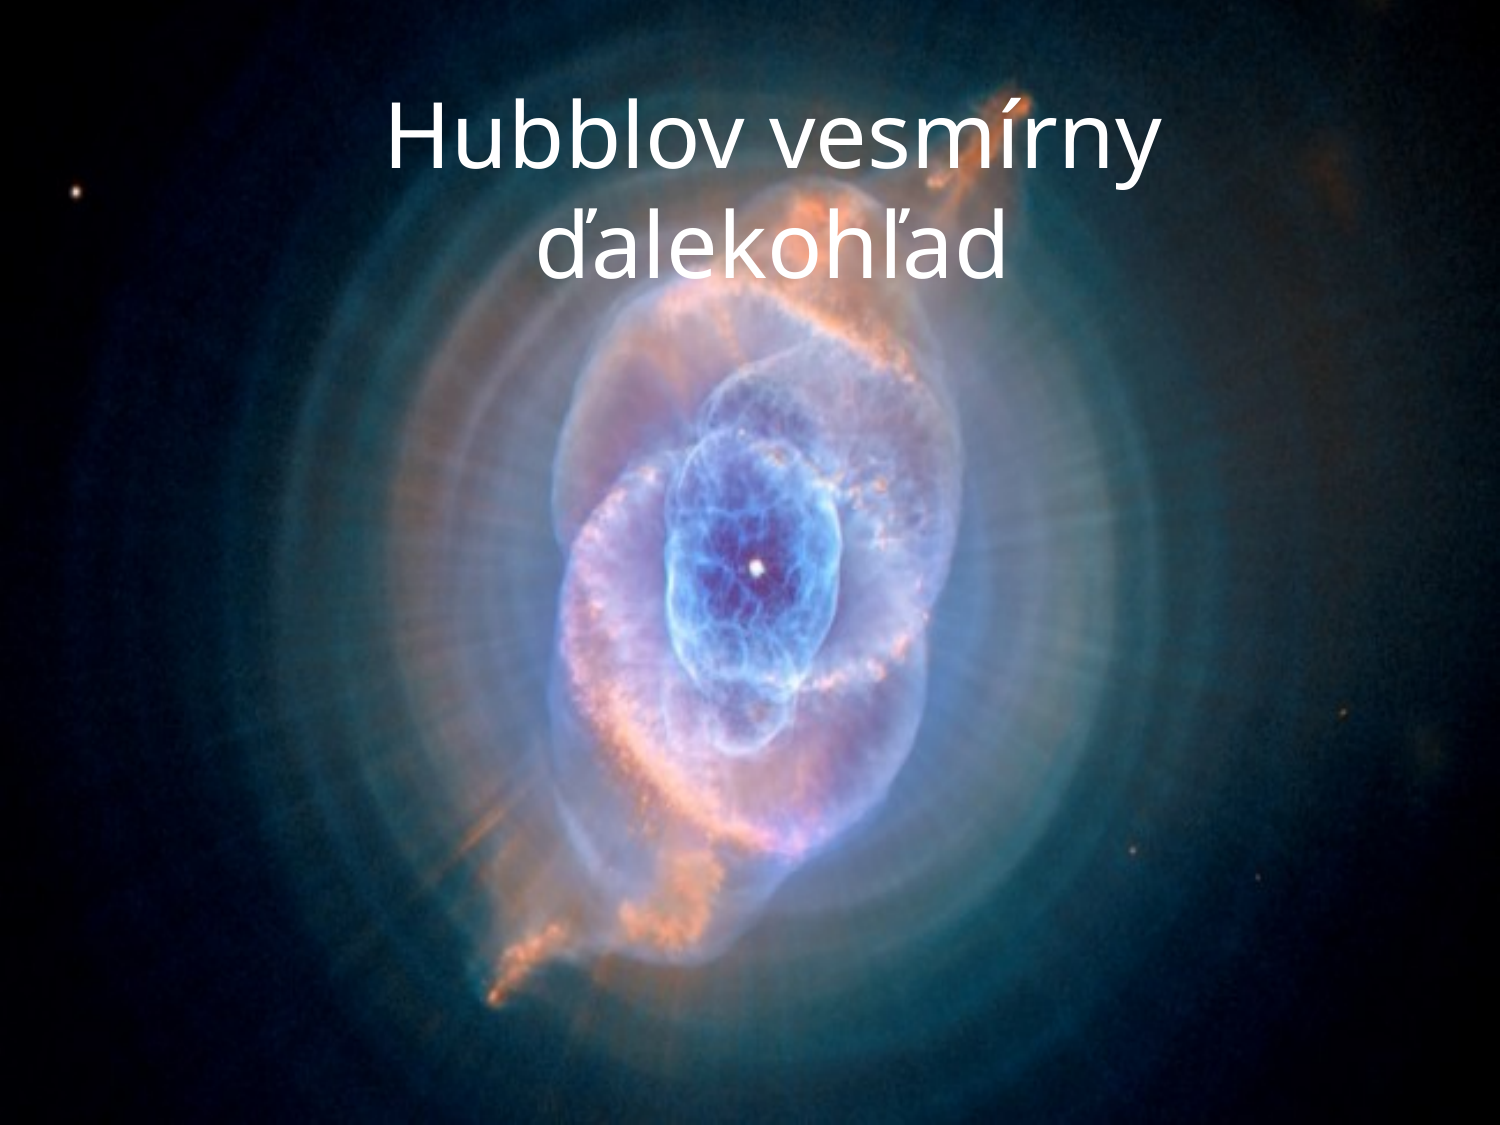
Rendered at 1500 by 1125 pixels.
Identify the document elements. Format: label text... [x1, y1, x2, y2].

picture [0, 0, 1500, 1125]
title Hubblov vesmírny ďalekohľad [135, 66, 1411, 308]
